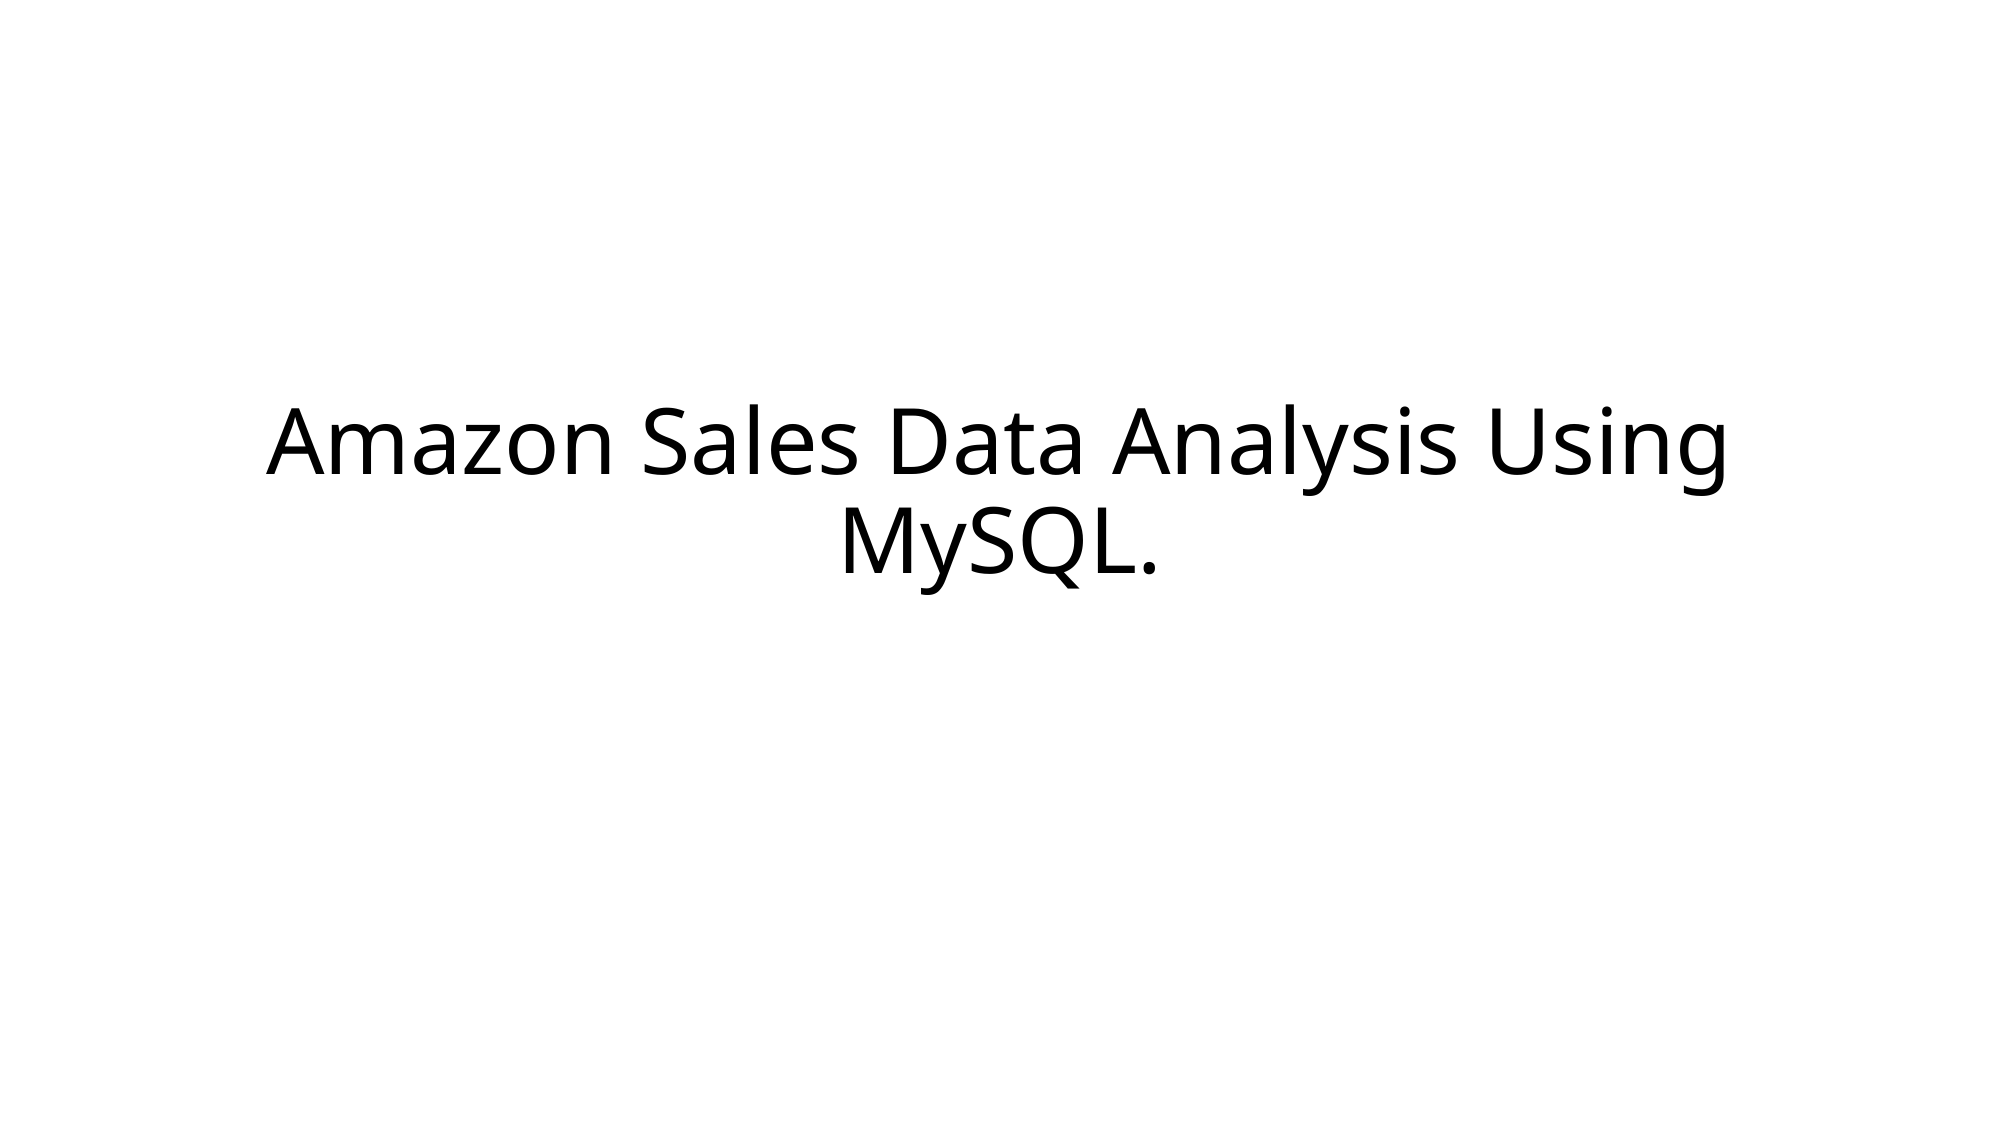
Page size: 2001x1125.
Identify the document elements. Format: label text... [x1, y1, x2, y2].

title Amazon Sales Data Analysis Using MySQL. [137, 385, 1863, 604]
